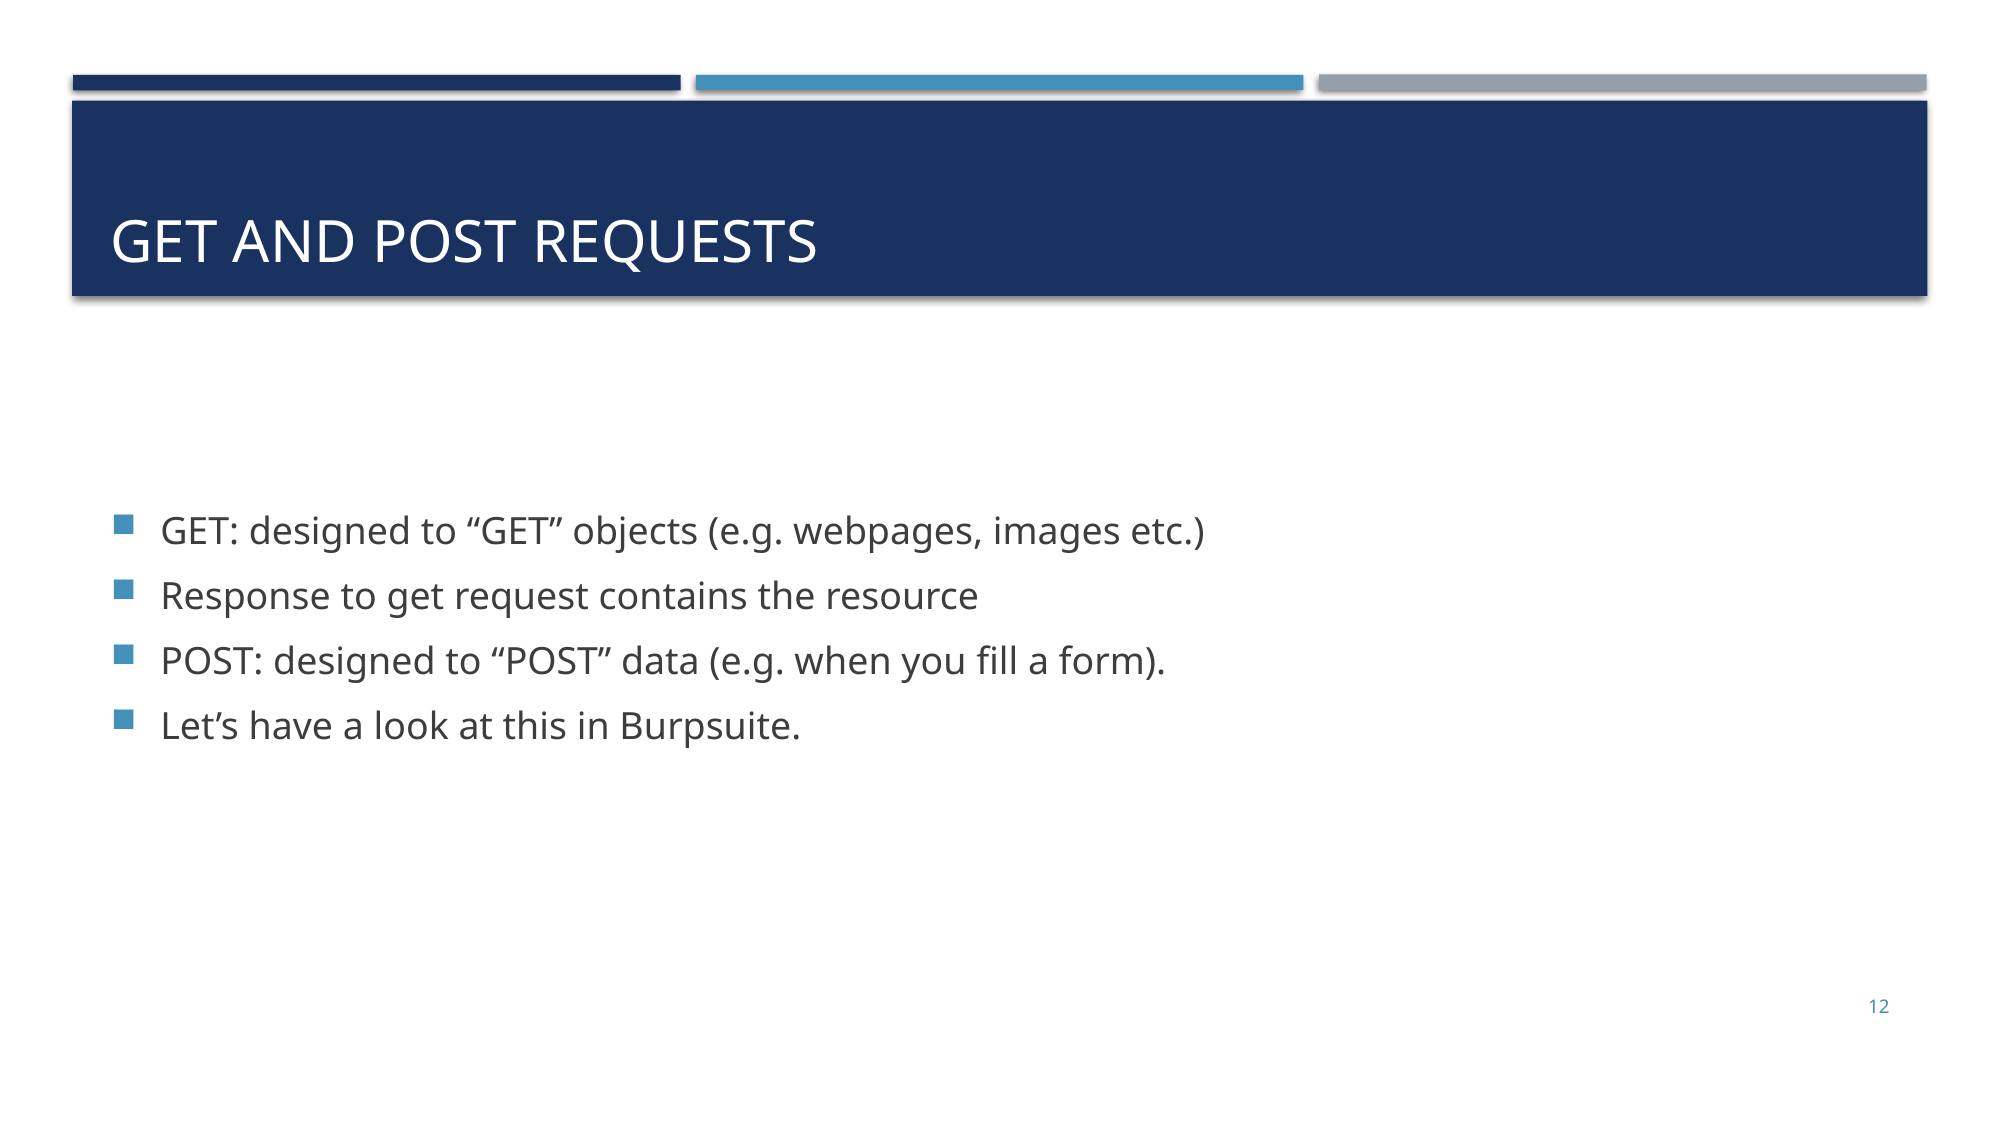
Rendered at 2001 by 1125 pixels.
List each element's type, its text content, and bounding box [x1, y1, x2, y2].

list GET: designed to “GET” objects (e.g. webpages, images etc.) Response to get request contains the resource POST: designed to “POST” data (e.g. when you fill a form). Let’s have a look at this in Burpsuite. [95, 357, 1905, 962]
title Get and post requests [95, 115, 1905, 282]
slide_number 12 [1732, 977, 1905, 1037]
